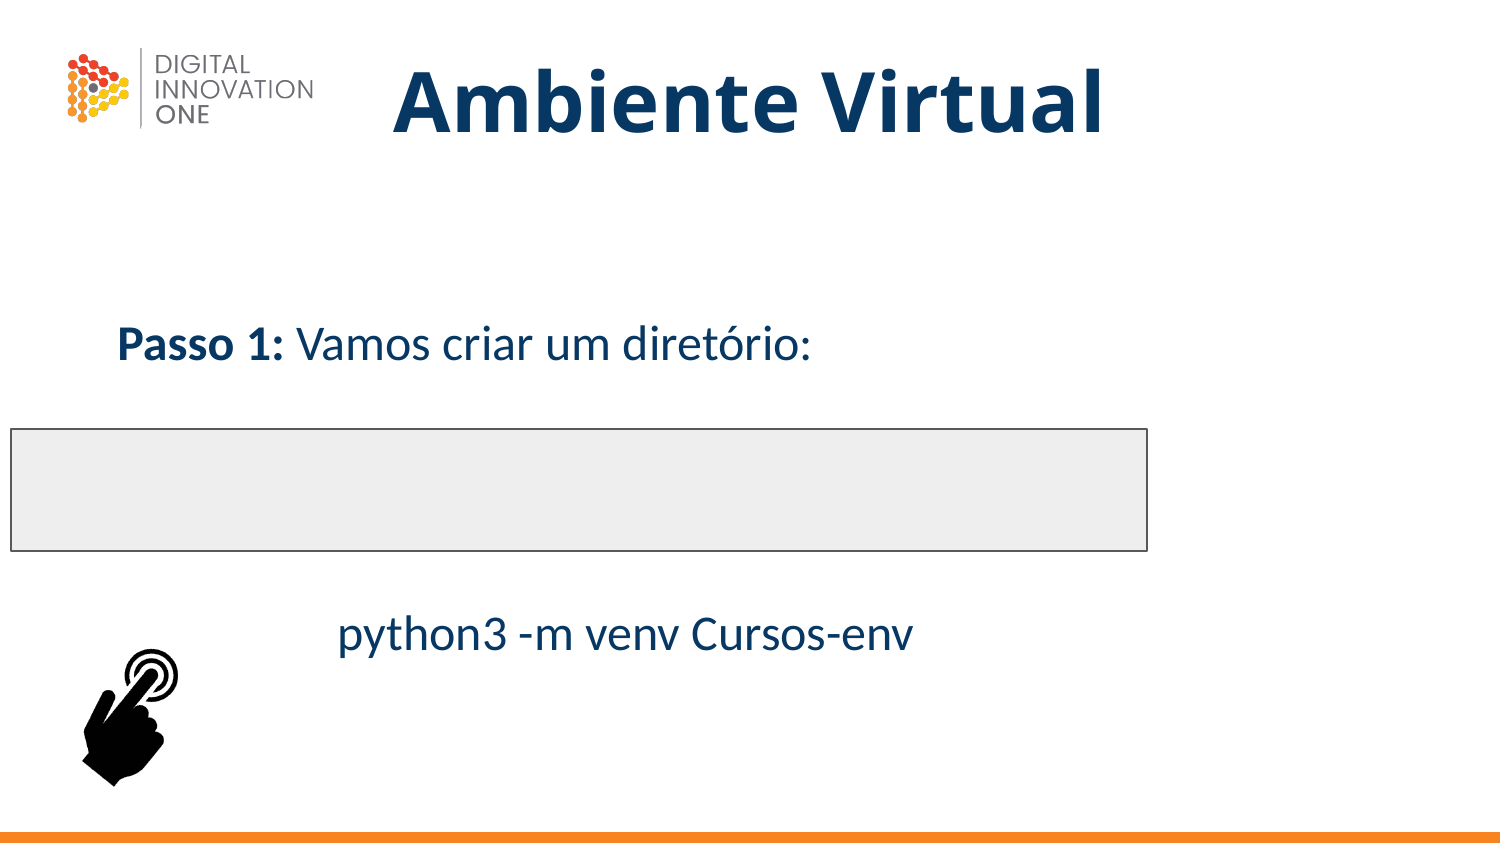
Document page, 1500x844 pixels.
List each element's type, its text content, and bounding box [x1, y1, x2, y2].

text_box [10, 429, 1148, 552]
picture [29, 611, 239, 821]
text_box python3 -m venv Cursos-env [81, 482, 1181, 580]
text_box [0, 832, 1500, 843]
picture [50, 39, 331, 138]
subtitle [81, 345, 1419, 532]
text_box Passo 1: Vamos criar um diretório: [102, 286, 996, 409]
subtitle Ambiente Virtual [51, 50, 1449, 148]
